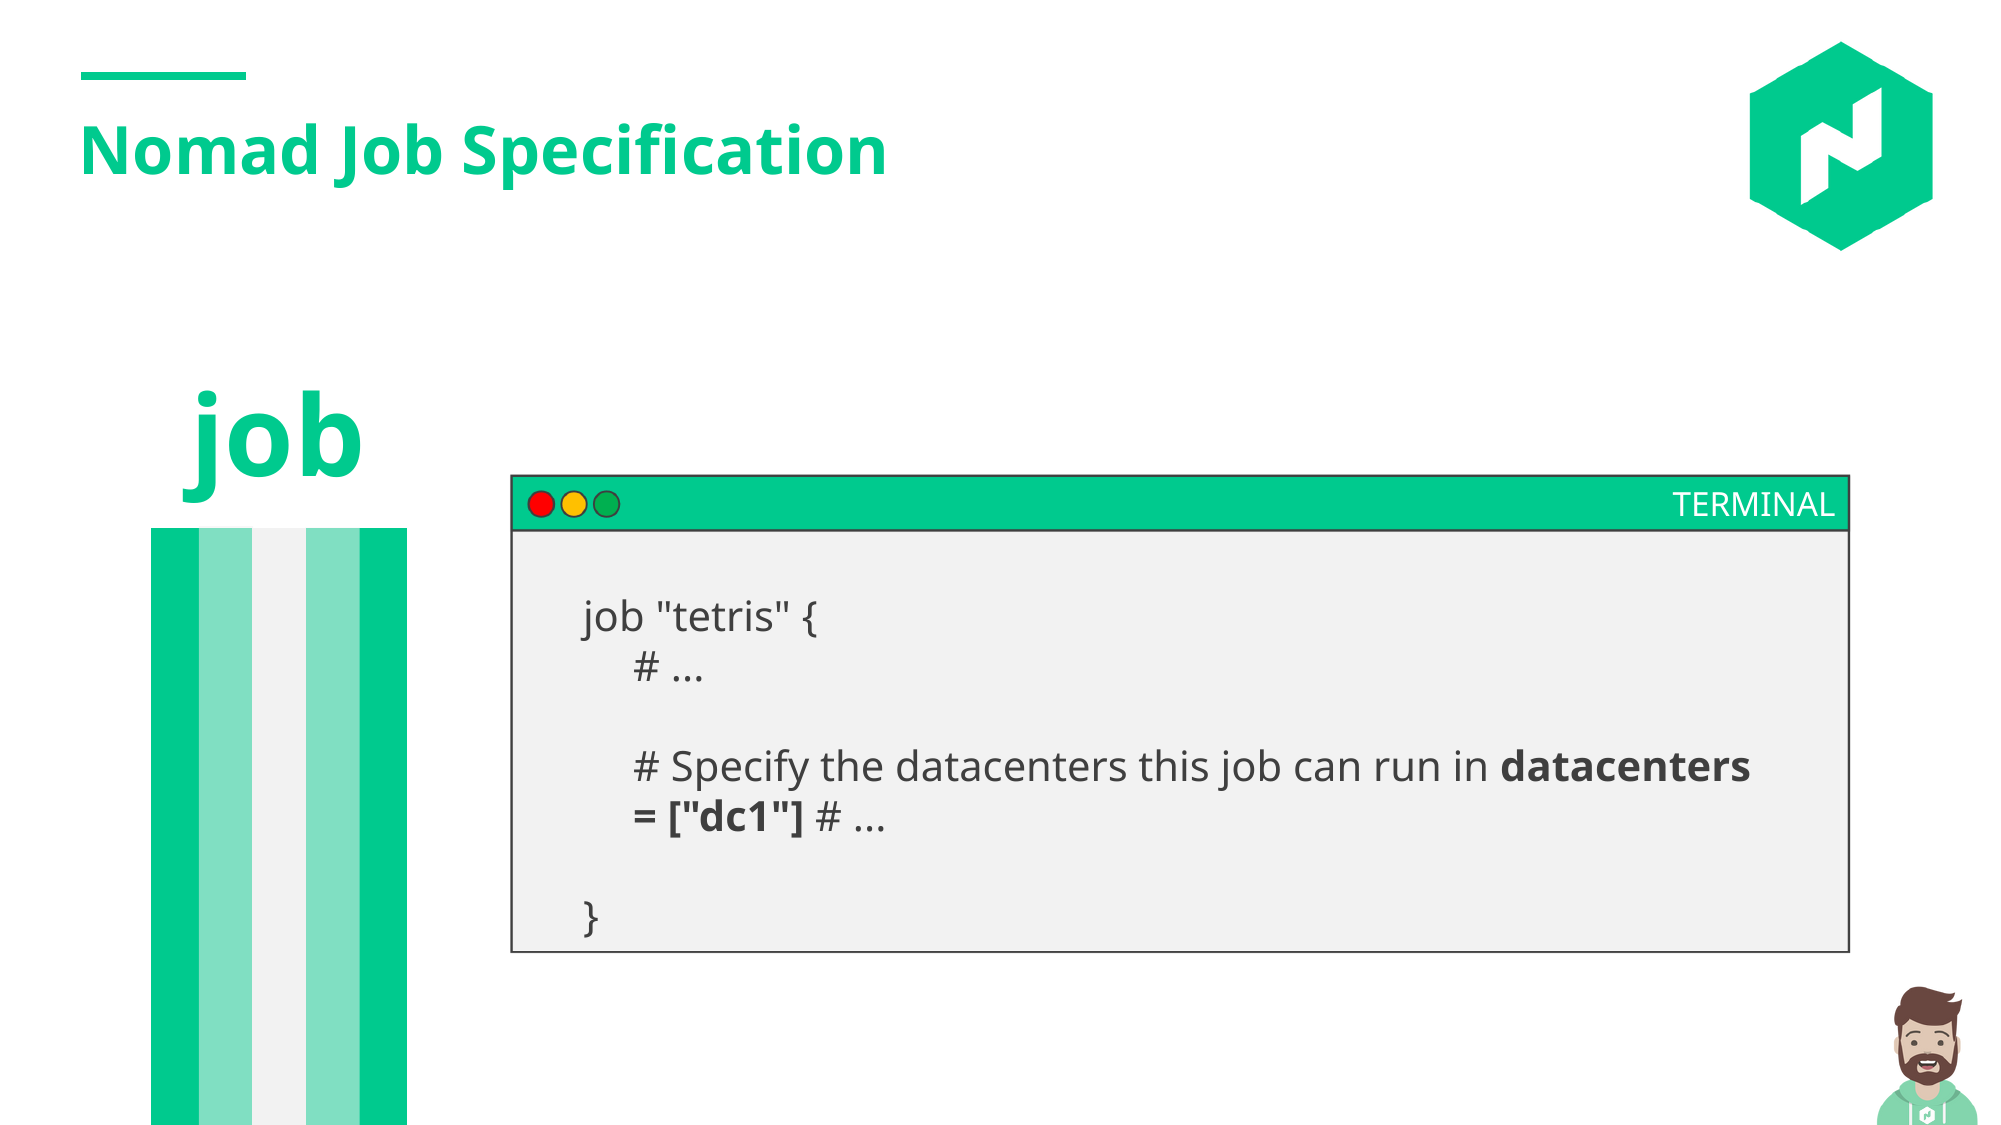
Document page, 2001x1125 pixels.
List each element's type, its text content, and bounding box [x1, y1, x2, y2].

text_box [188, 515, 371, 1125]
text_box } [583, 890, 609, 941]
text_box Nomad Job Specification [78, 94, 917, 188]
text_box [150, 528, 183, 1125]
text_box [375, 528, 408, 1125]
text_box # ... [633, 640, 761, 691]
text_box [1876, 986, 1978, 1125]
text_box # Specify the datacenters this job can run in datacenters = ["dc1"] # ... [633, 740, 1781, 841]
text_box job [190, 341, 369, 500]
text_box [1744, 38, 1937, 257]
text_box job "tetris" { [583, 590, 941, 641]
text_box TERMINAL [1672, 476, 1837, 523]
text_box [499, 464, 1861, 963]
text_box [1919, 1106, 1935, 1125]
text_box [80, 72, 247, 81]
